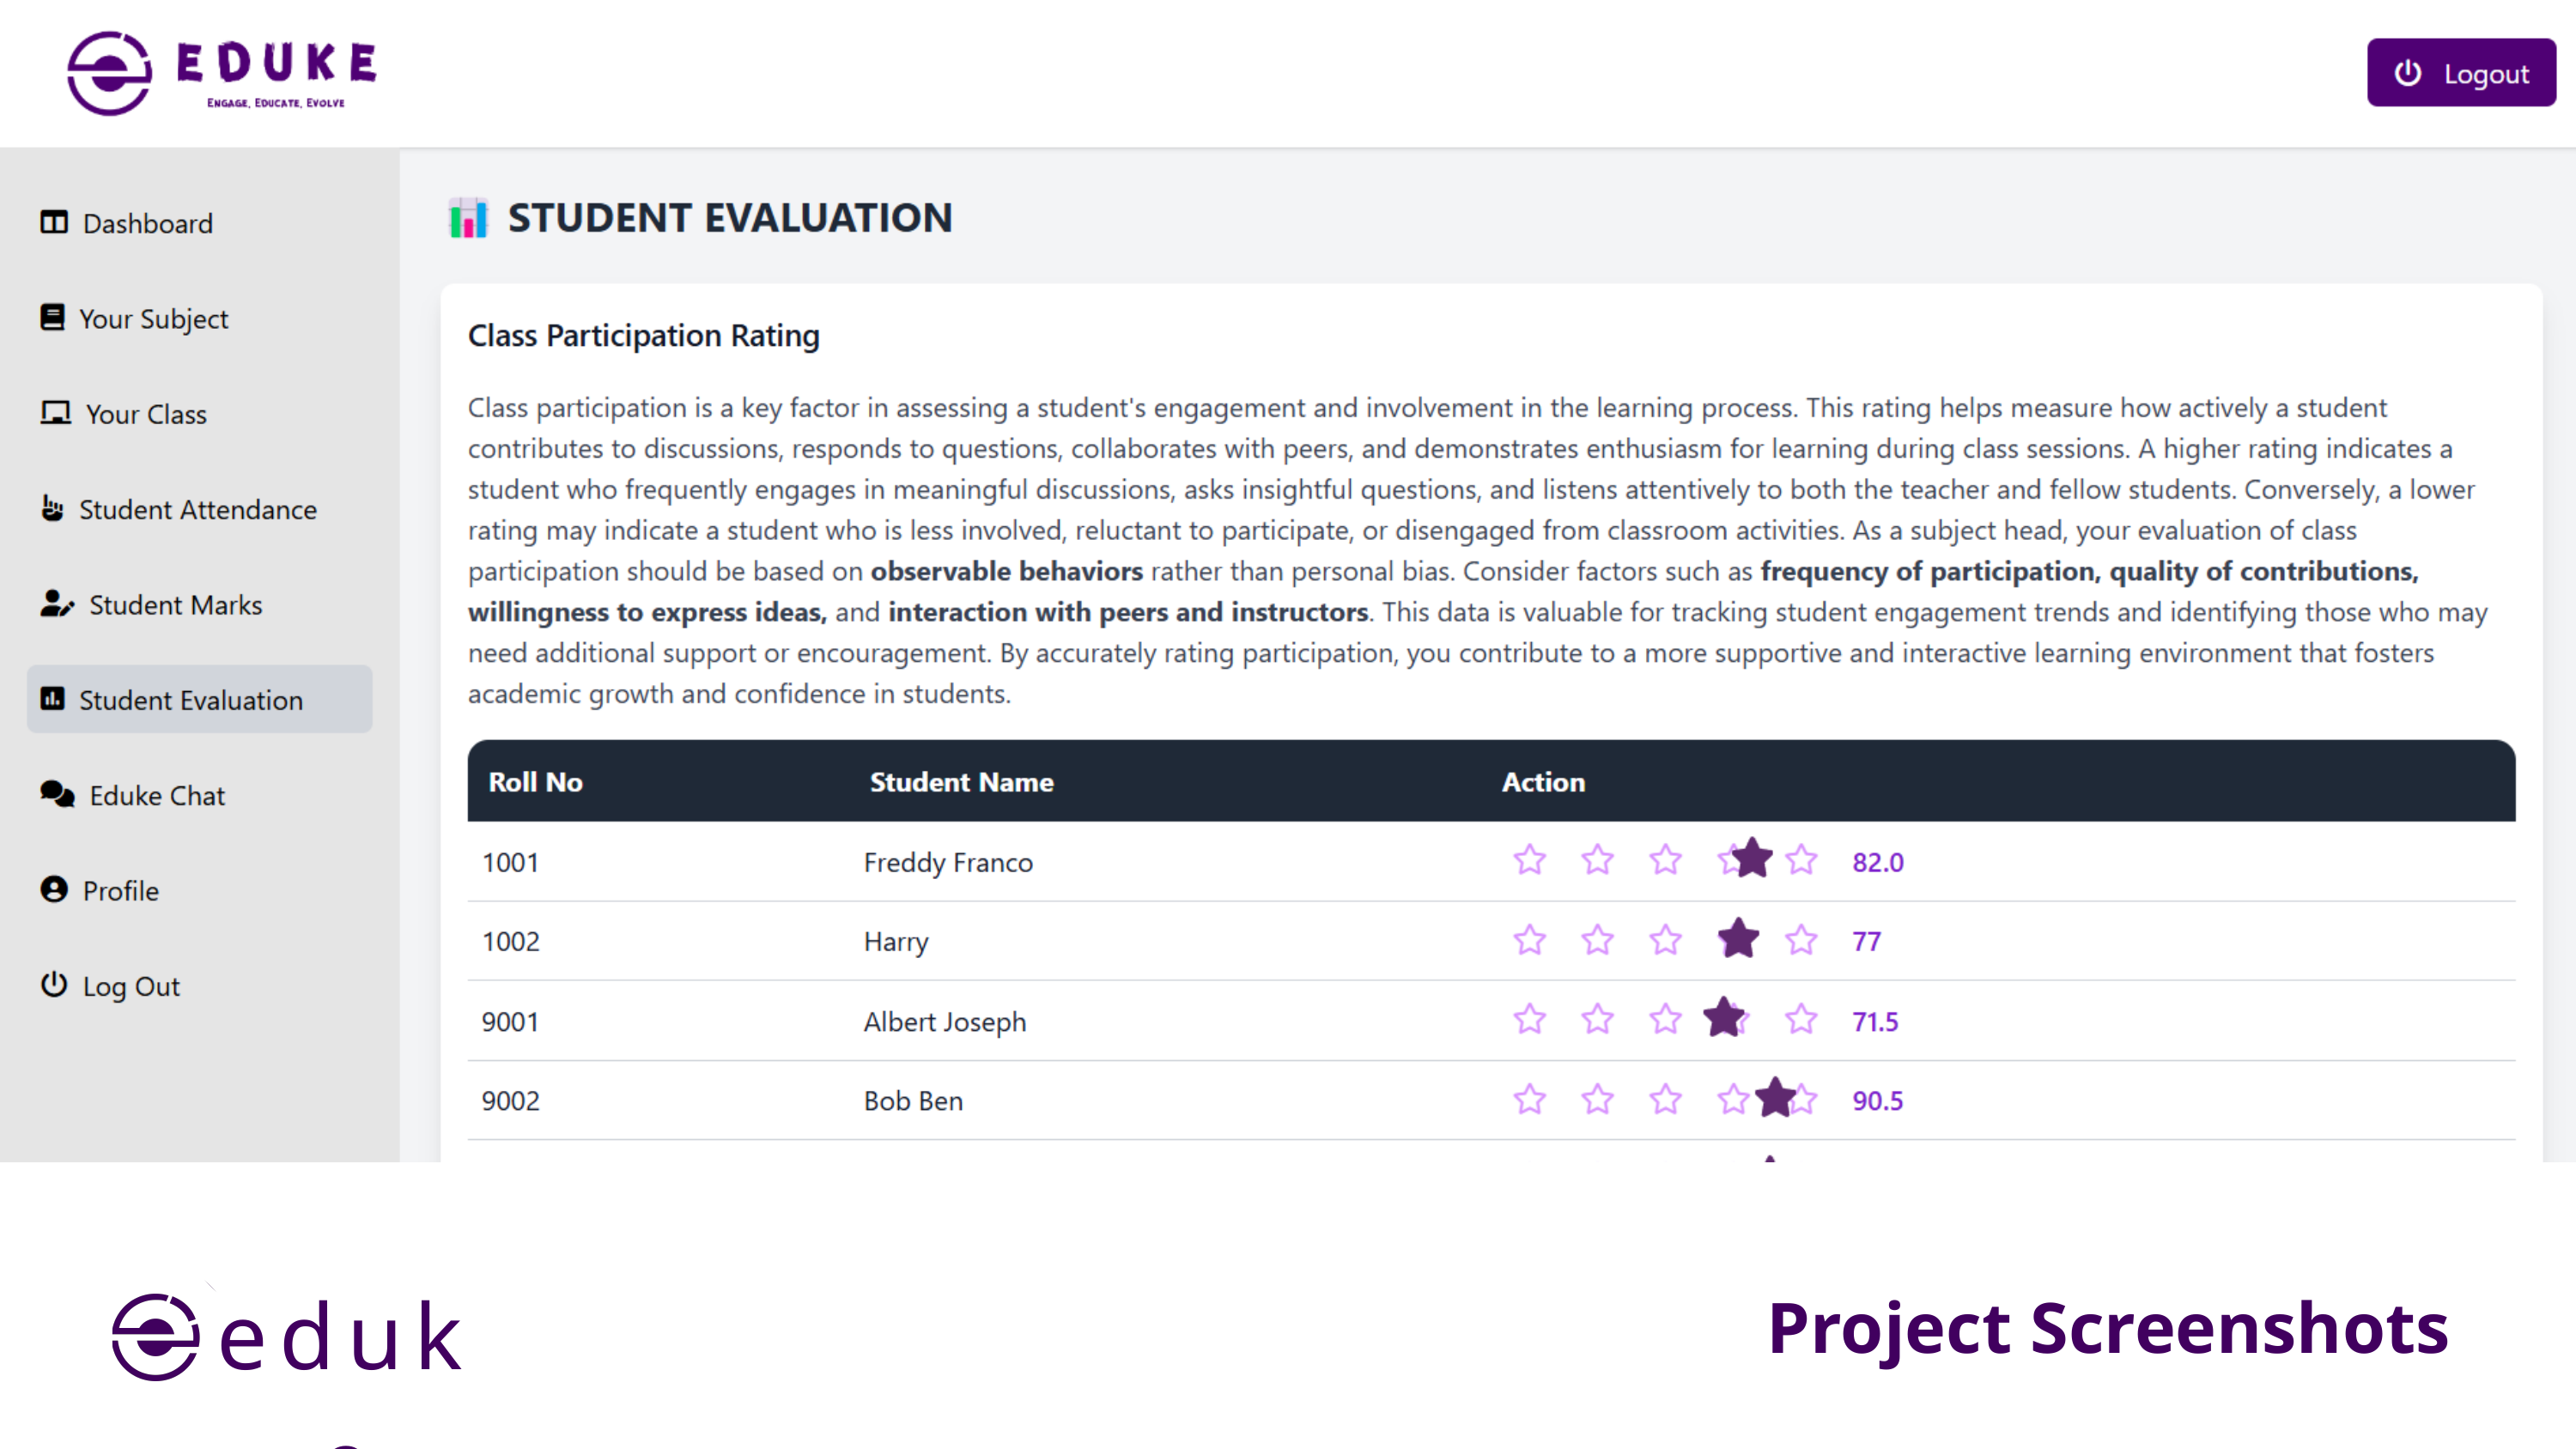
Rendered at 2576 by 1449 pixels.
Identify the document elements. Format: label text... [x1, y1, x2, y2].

text_box [0, 0, 2576, 1162]
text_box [112, 1262, 489, 1382]
text_box Project Screenshots [1287, 1270, 2451, 1367]
